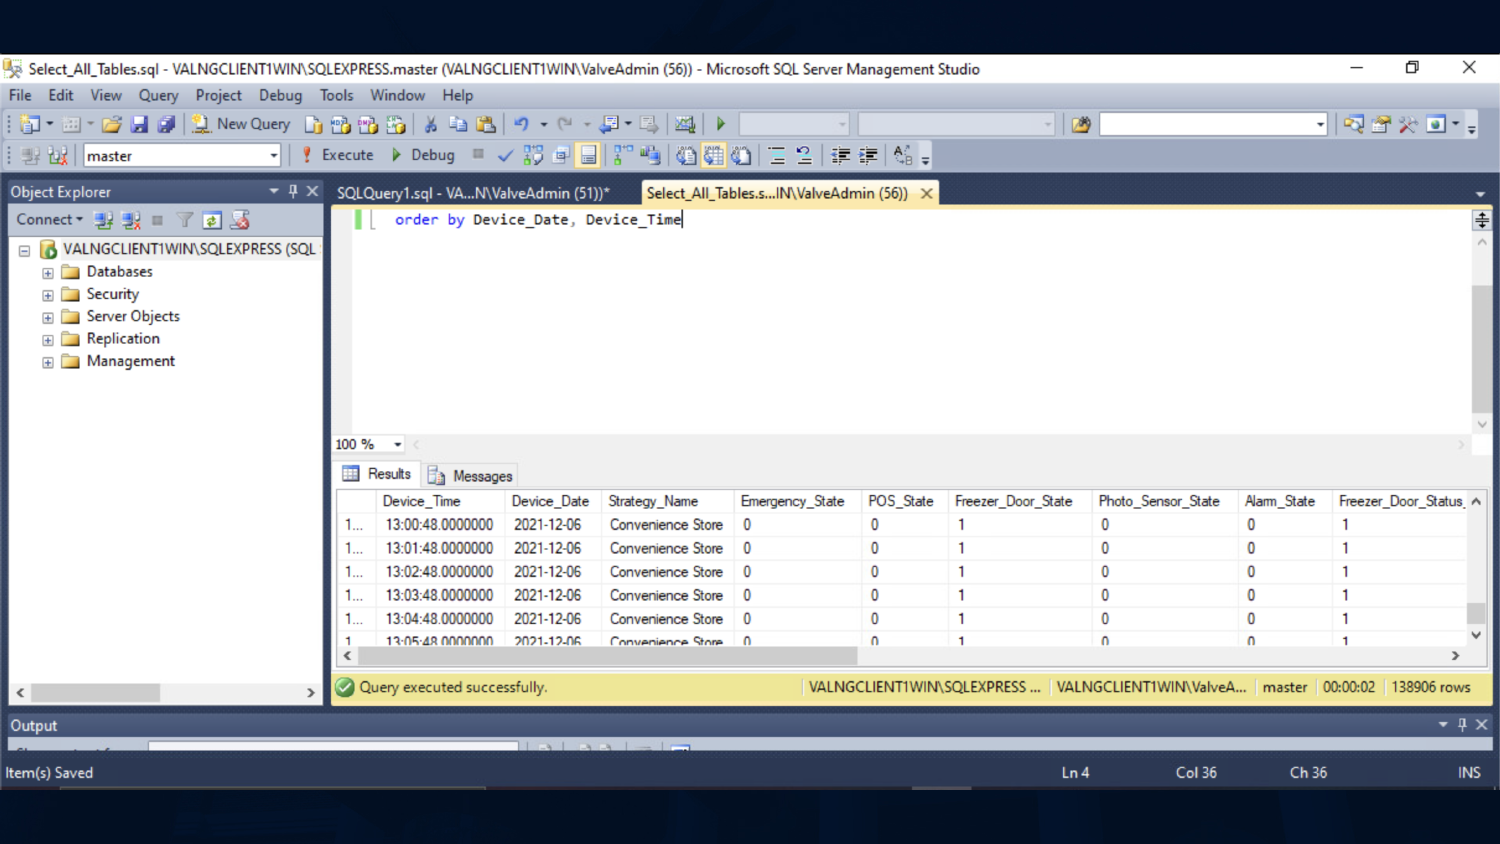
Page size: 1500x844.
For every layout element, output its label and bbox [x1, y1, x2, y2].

picture [0, 790, 1500, 844]
picture [0, 0, 1500, 53]
list [0, 53, 1500, 790]
